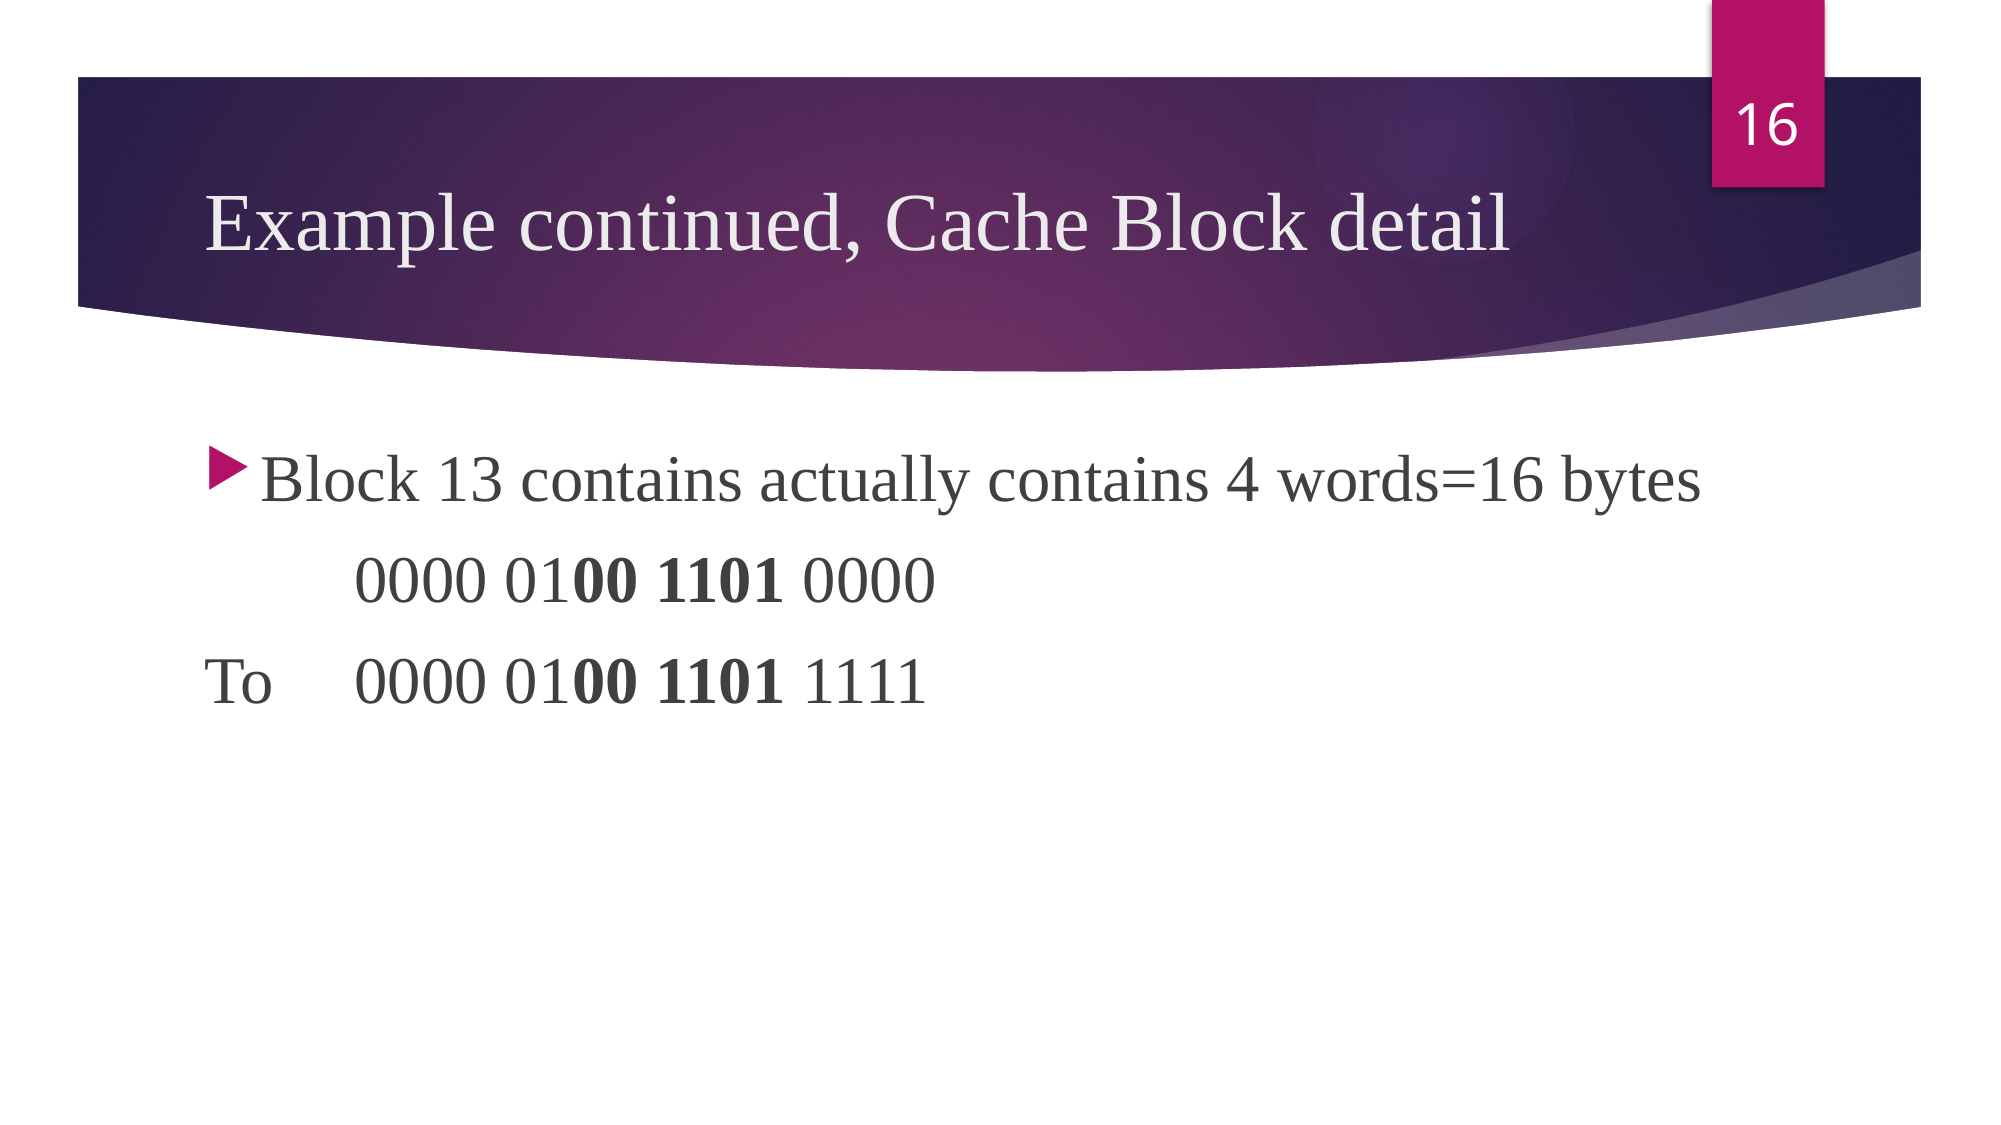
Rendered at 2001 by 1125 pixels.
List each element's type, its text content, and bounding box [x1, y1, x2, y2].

list Block 13 contains actually contains 4 words=16 bytes 0000 0100 1101 0000 To 0000 0100 1101 1111 [189, 427, 1766, 988]
slide_number 16 [1698, 48, 1836, 175]
title Example continued, Cache Block detail [189, 159, 1627, 276]
